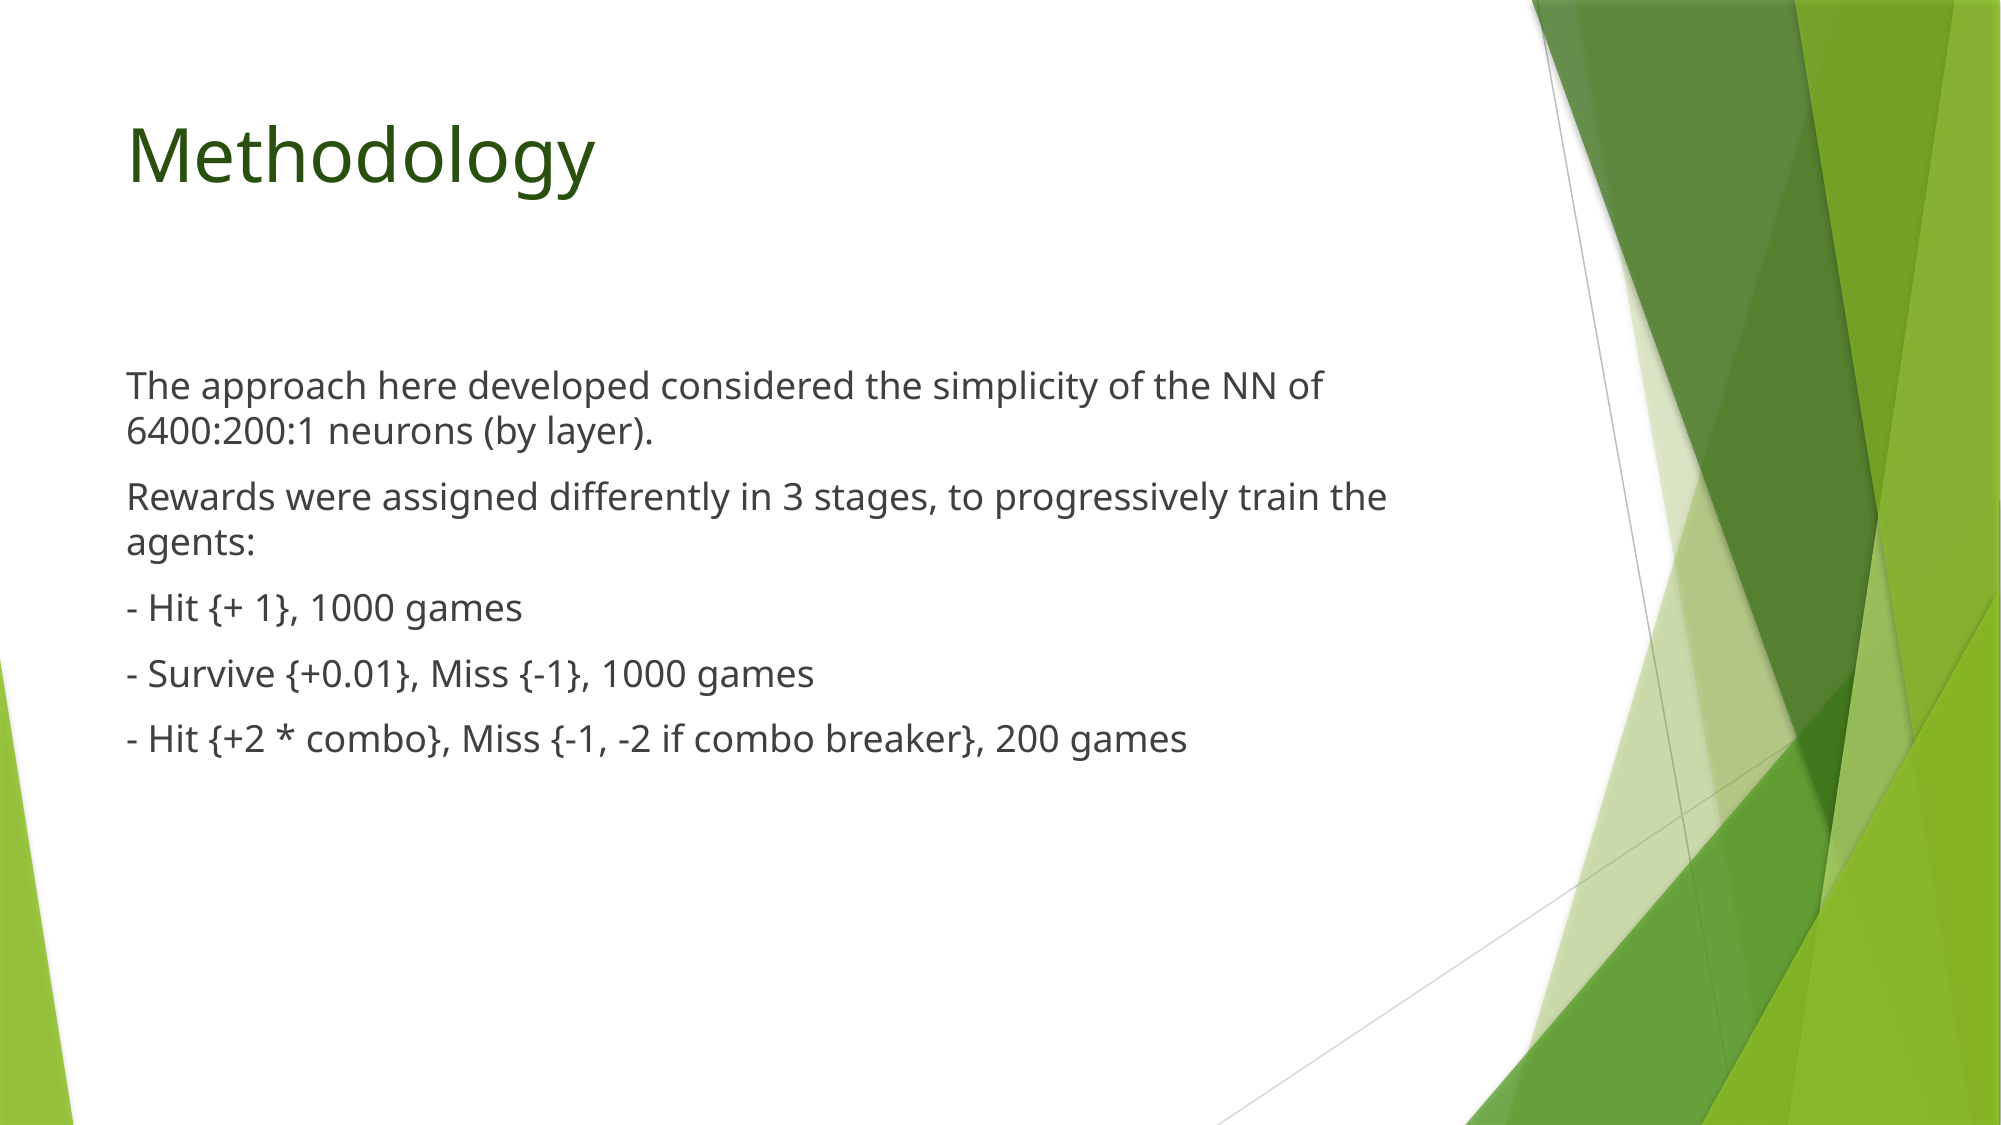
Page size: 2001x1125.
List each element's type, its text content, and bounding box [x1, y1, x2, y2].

list The approach here developed considered the simplicity of the NN of 6400:200:1 neurons (by layer). Rewards were assigned differently in 3 stages, to progressively train the agents: - Hit {+ 1}, 1000 games - Survive {+0.01}, Miss {-1}, 1000 games - Hit {+2 * combo}, Miss {-1, -2 if combo breaker}, 200 games [111, 354, 1522, 992]
title Methodology [111, 99, 1522, 317]
